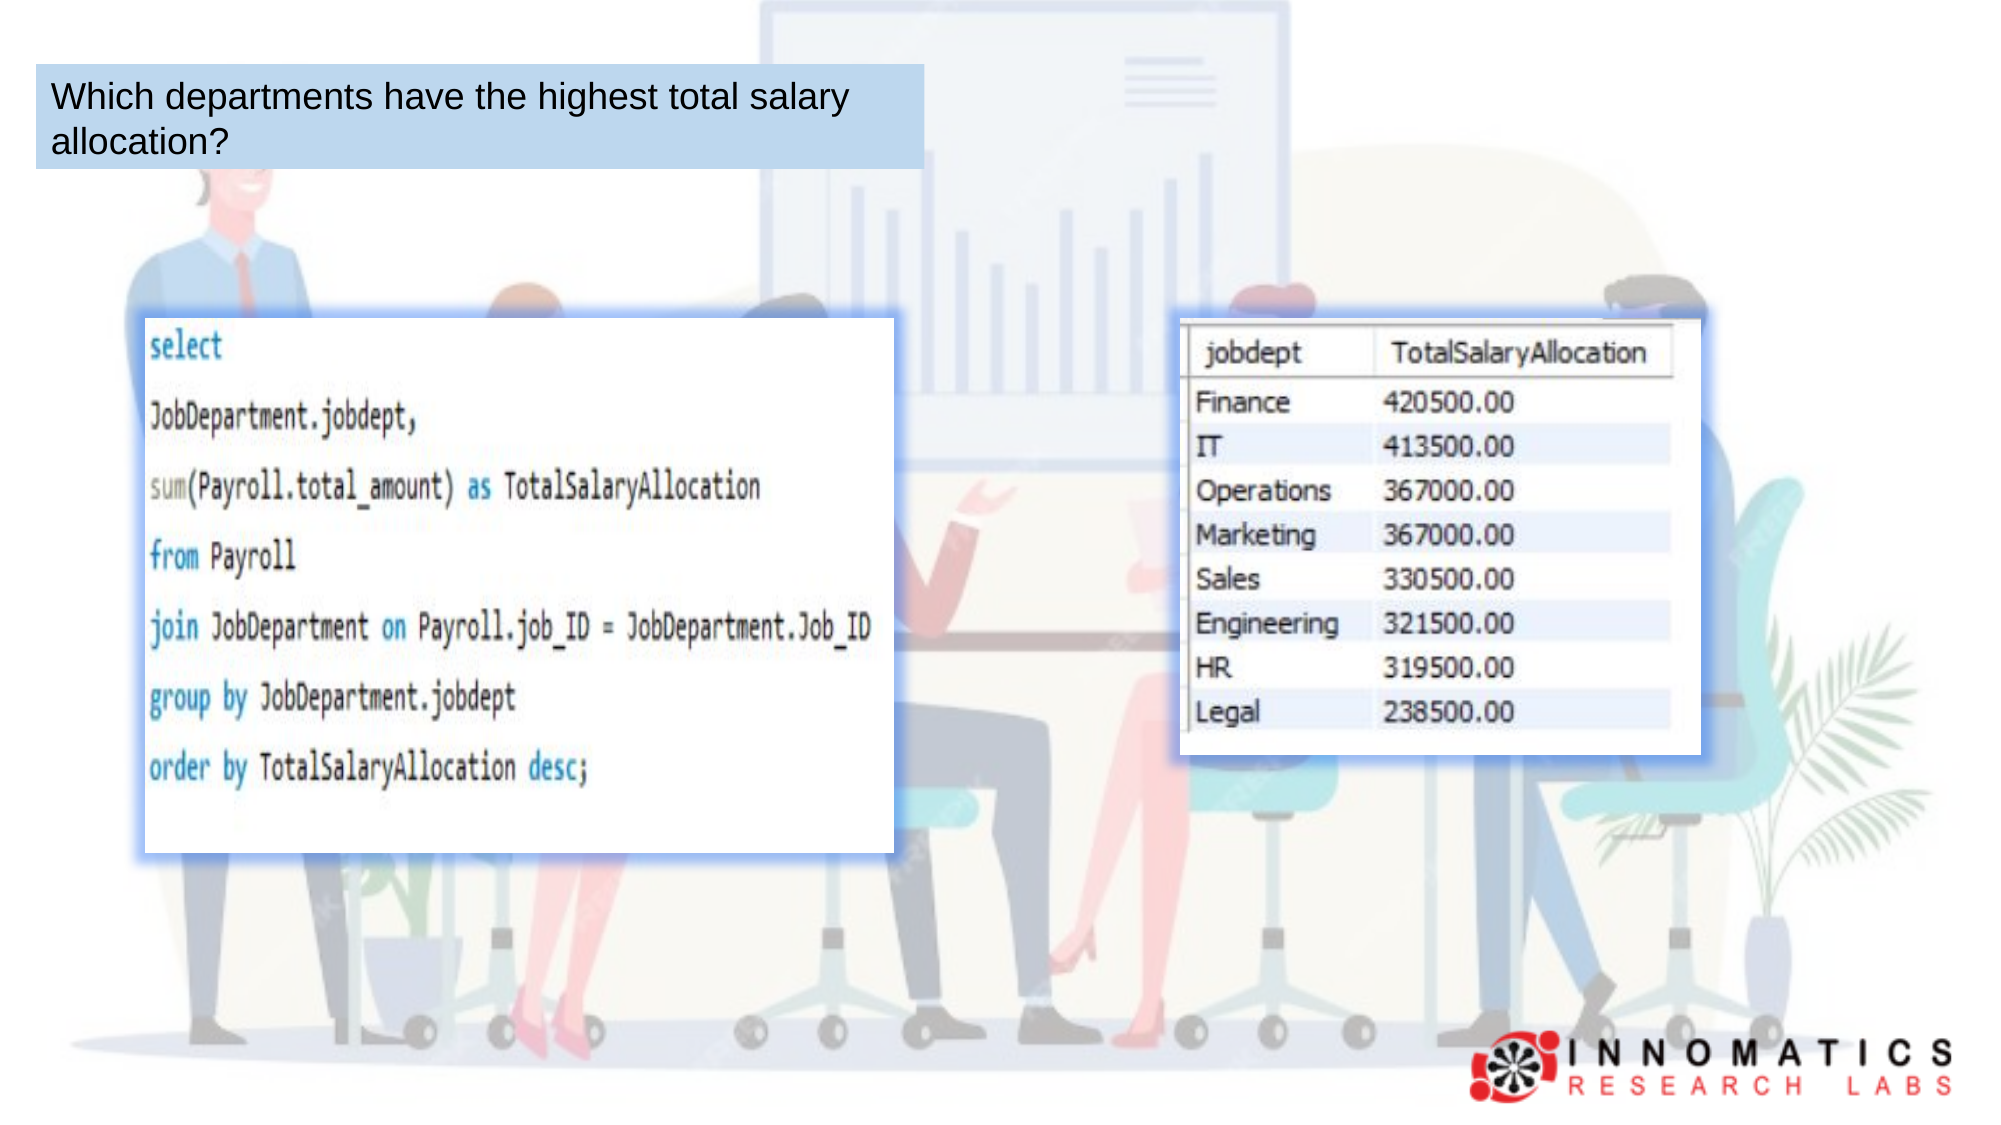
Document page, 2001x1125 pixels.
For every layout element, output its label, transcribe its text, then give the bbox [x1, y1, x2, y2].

picture [1179, 318, 1701, 756]
text_box Which departments have the highest total salary allocation? [36, 64, 925, 169]
picture [1445, 1014, 1975, 1125]
picture [145, 318, 895, 853]
